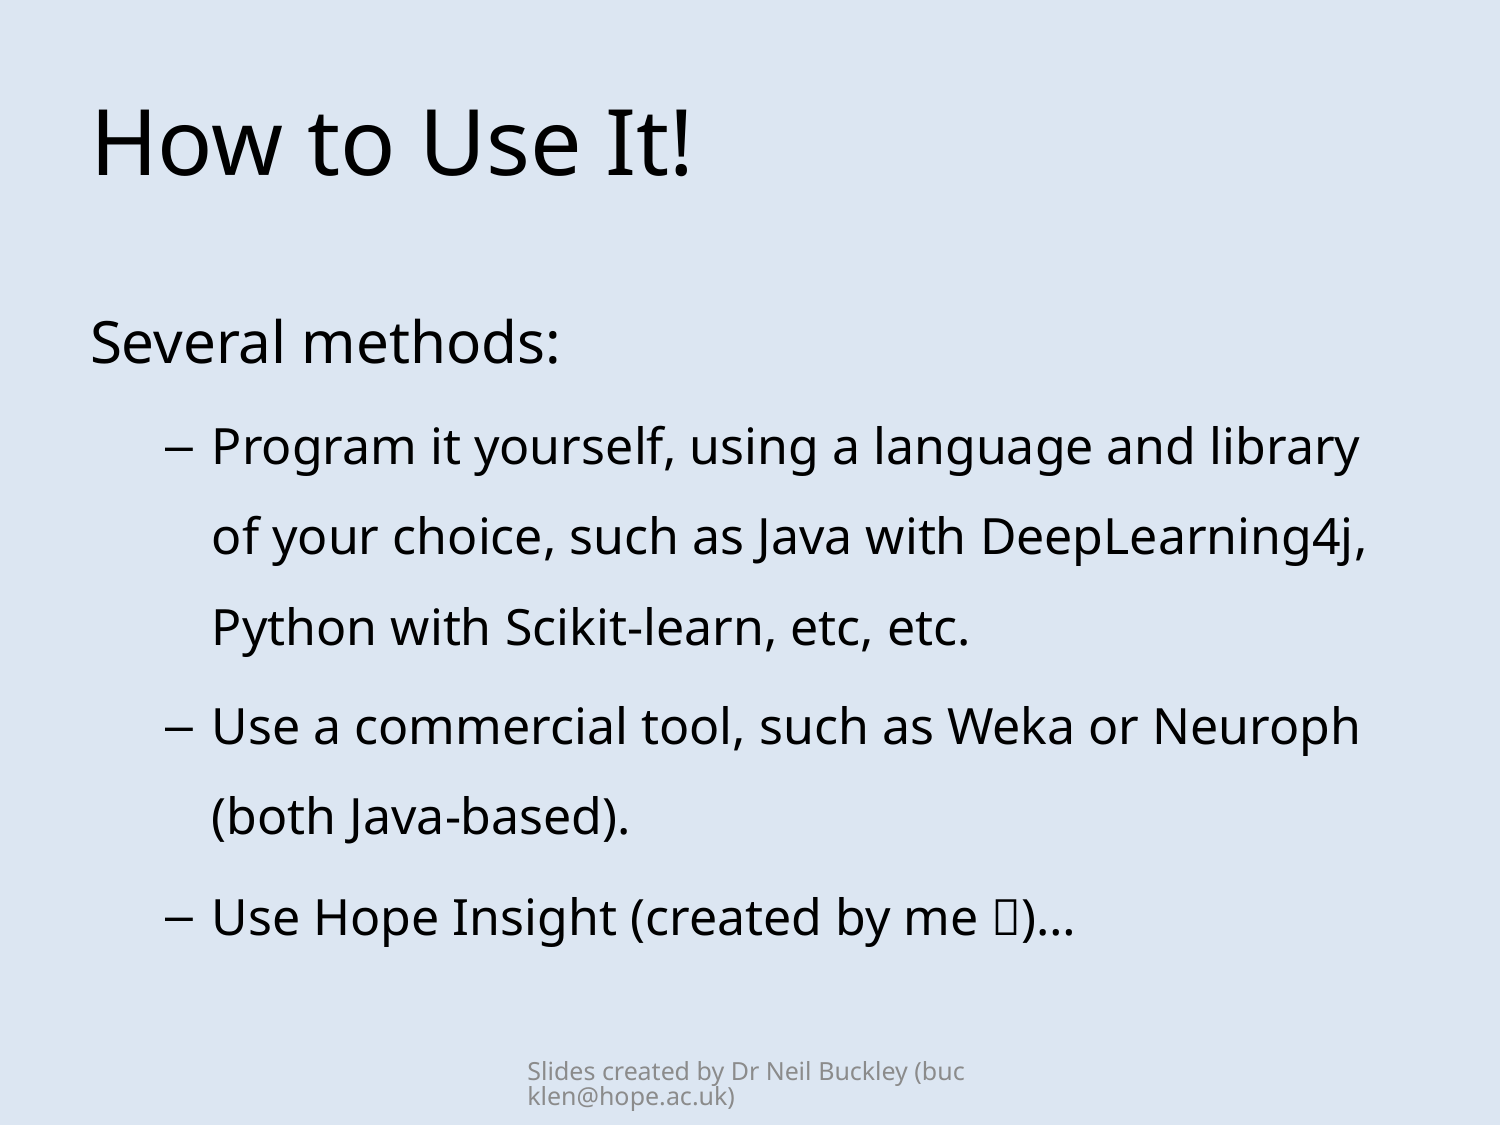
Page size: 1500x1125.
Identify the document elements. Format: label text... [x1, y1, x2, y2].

title How to Use It! [75, 45, 1425, 233]
list Several methods: Program it yourself, using a language and library of your choice, such as Java with DeepLearning4j, Python with Scikit-learn, etc, etc. Use a commercial tool, such as Weka or Neuroph (both Java-based). Use Hope Insight (created by me )… [75, 262, 1425, 1005]
footer Slides created by Dr Neil Buckley (bucklen@hope.ac.uk) [512, 1042, 988, 1103]
